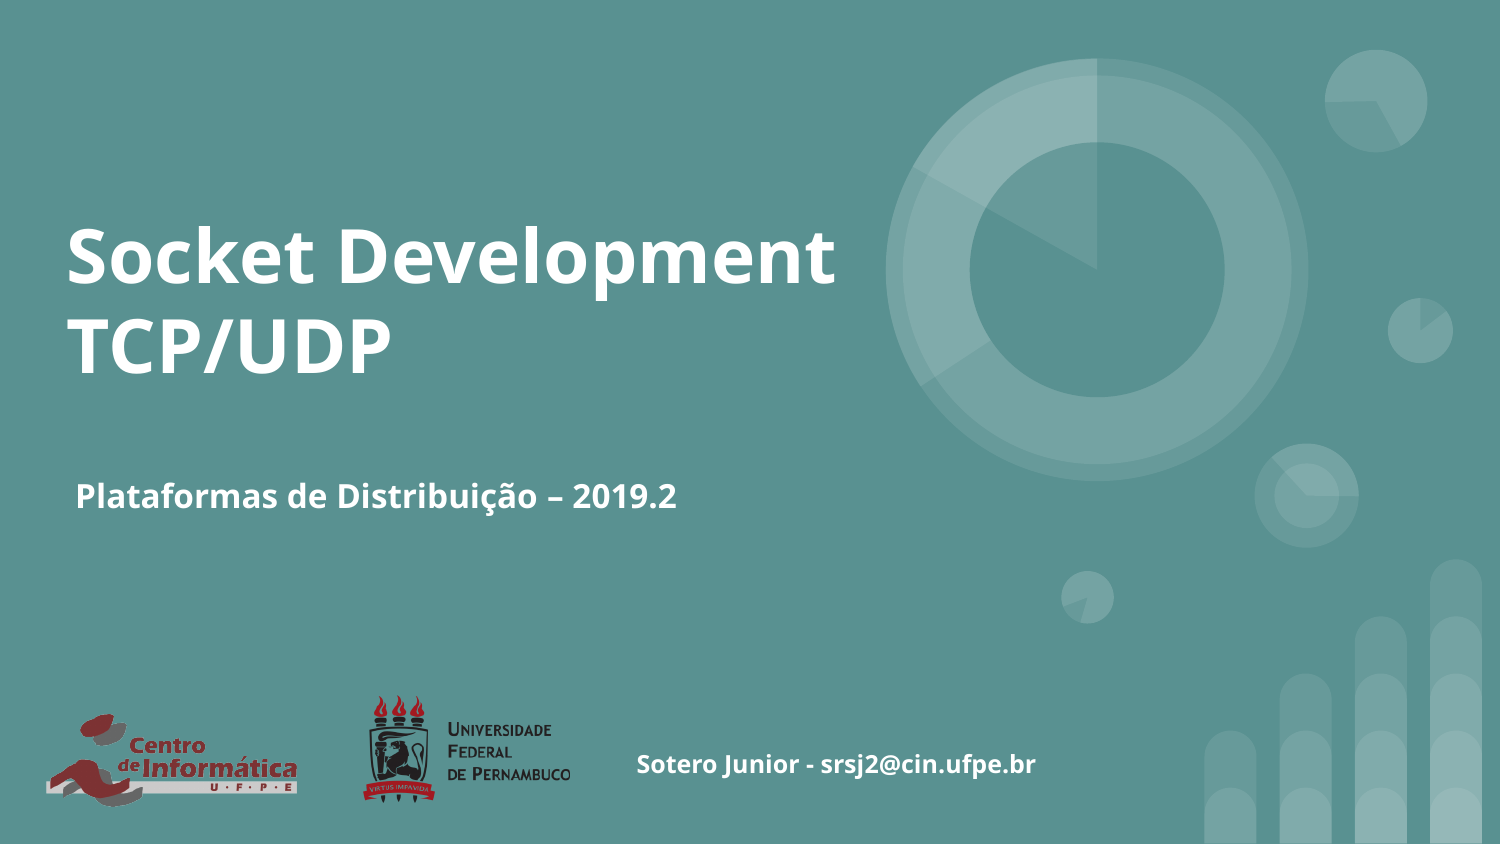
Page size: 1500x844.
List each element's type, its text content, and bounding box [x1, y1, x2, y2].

subtitle Plataformas de Distribuição – 2019.2 [60, 460, 759, 575]
title Socket Development TCP/UDP [51, 144, 882, 453]
subtitle Sotero Junior - srsj2@cin.ufpe.br [621, 733, 1320, 806]
picture [37, 703, 307, 811]
picture [345, 685, 570, 830]
